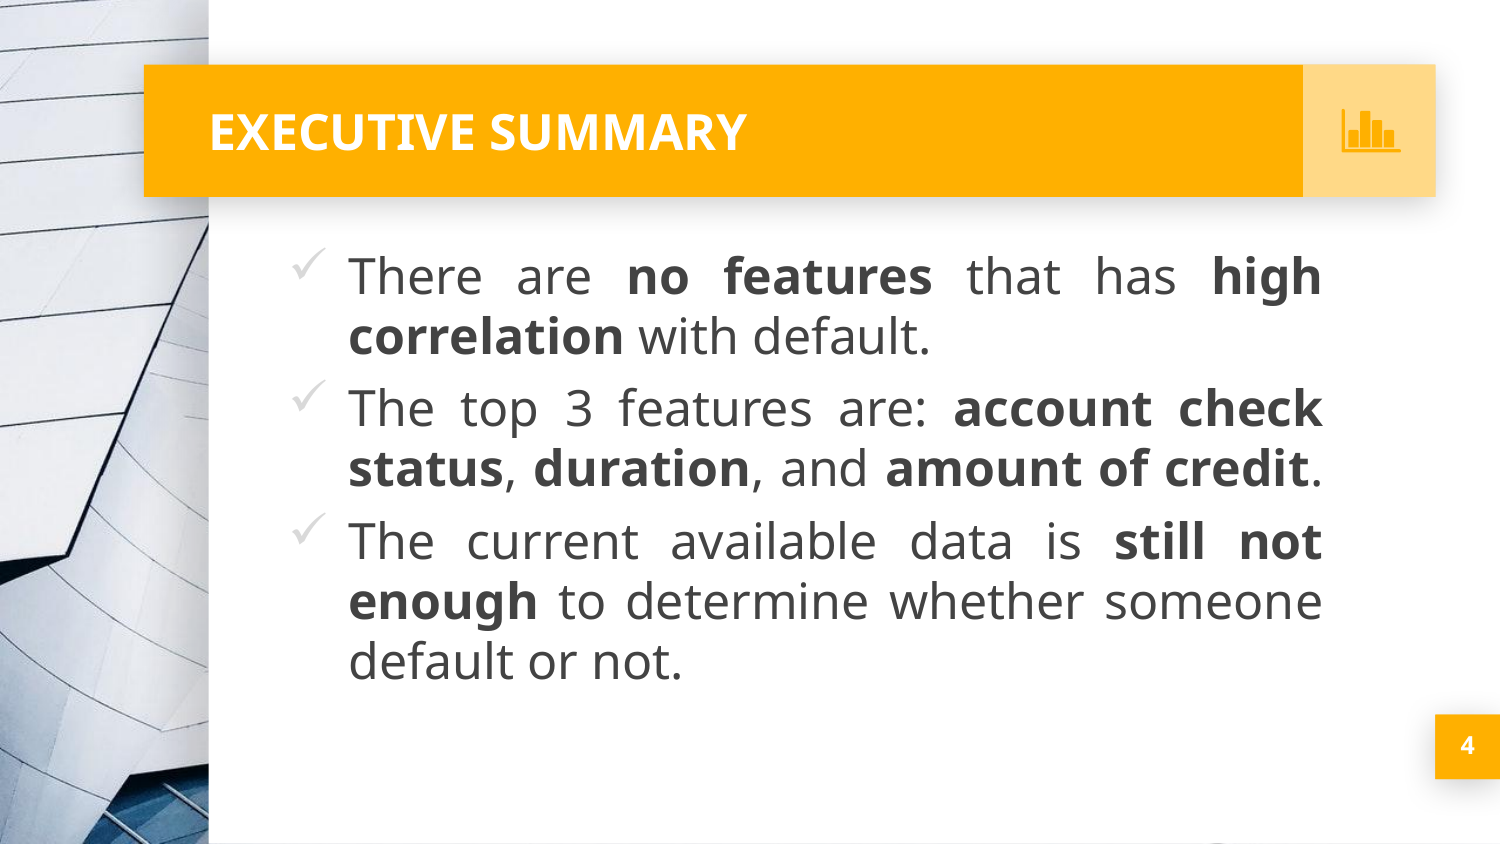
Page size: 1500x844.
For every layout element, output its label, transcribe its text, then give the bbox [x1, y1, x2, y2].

slide_number 4 [1435, 714, 1500, 780]
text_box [1341, 108, 1402, 153]
picture [0, 0, 208, 844]
title EXECUTIVE SUMMARY [193, 64, 1300, 197]
list There are no features that has high correlation with default. The top 3 features are: account check status, duration, and amount of credit. The current available data is still not enough to determine whether someone default or not. [258, 229, 1339, 785]
